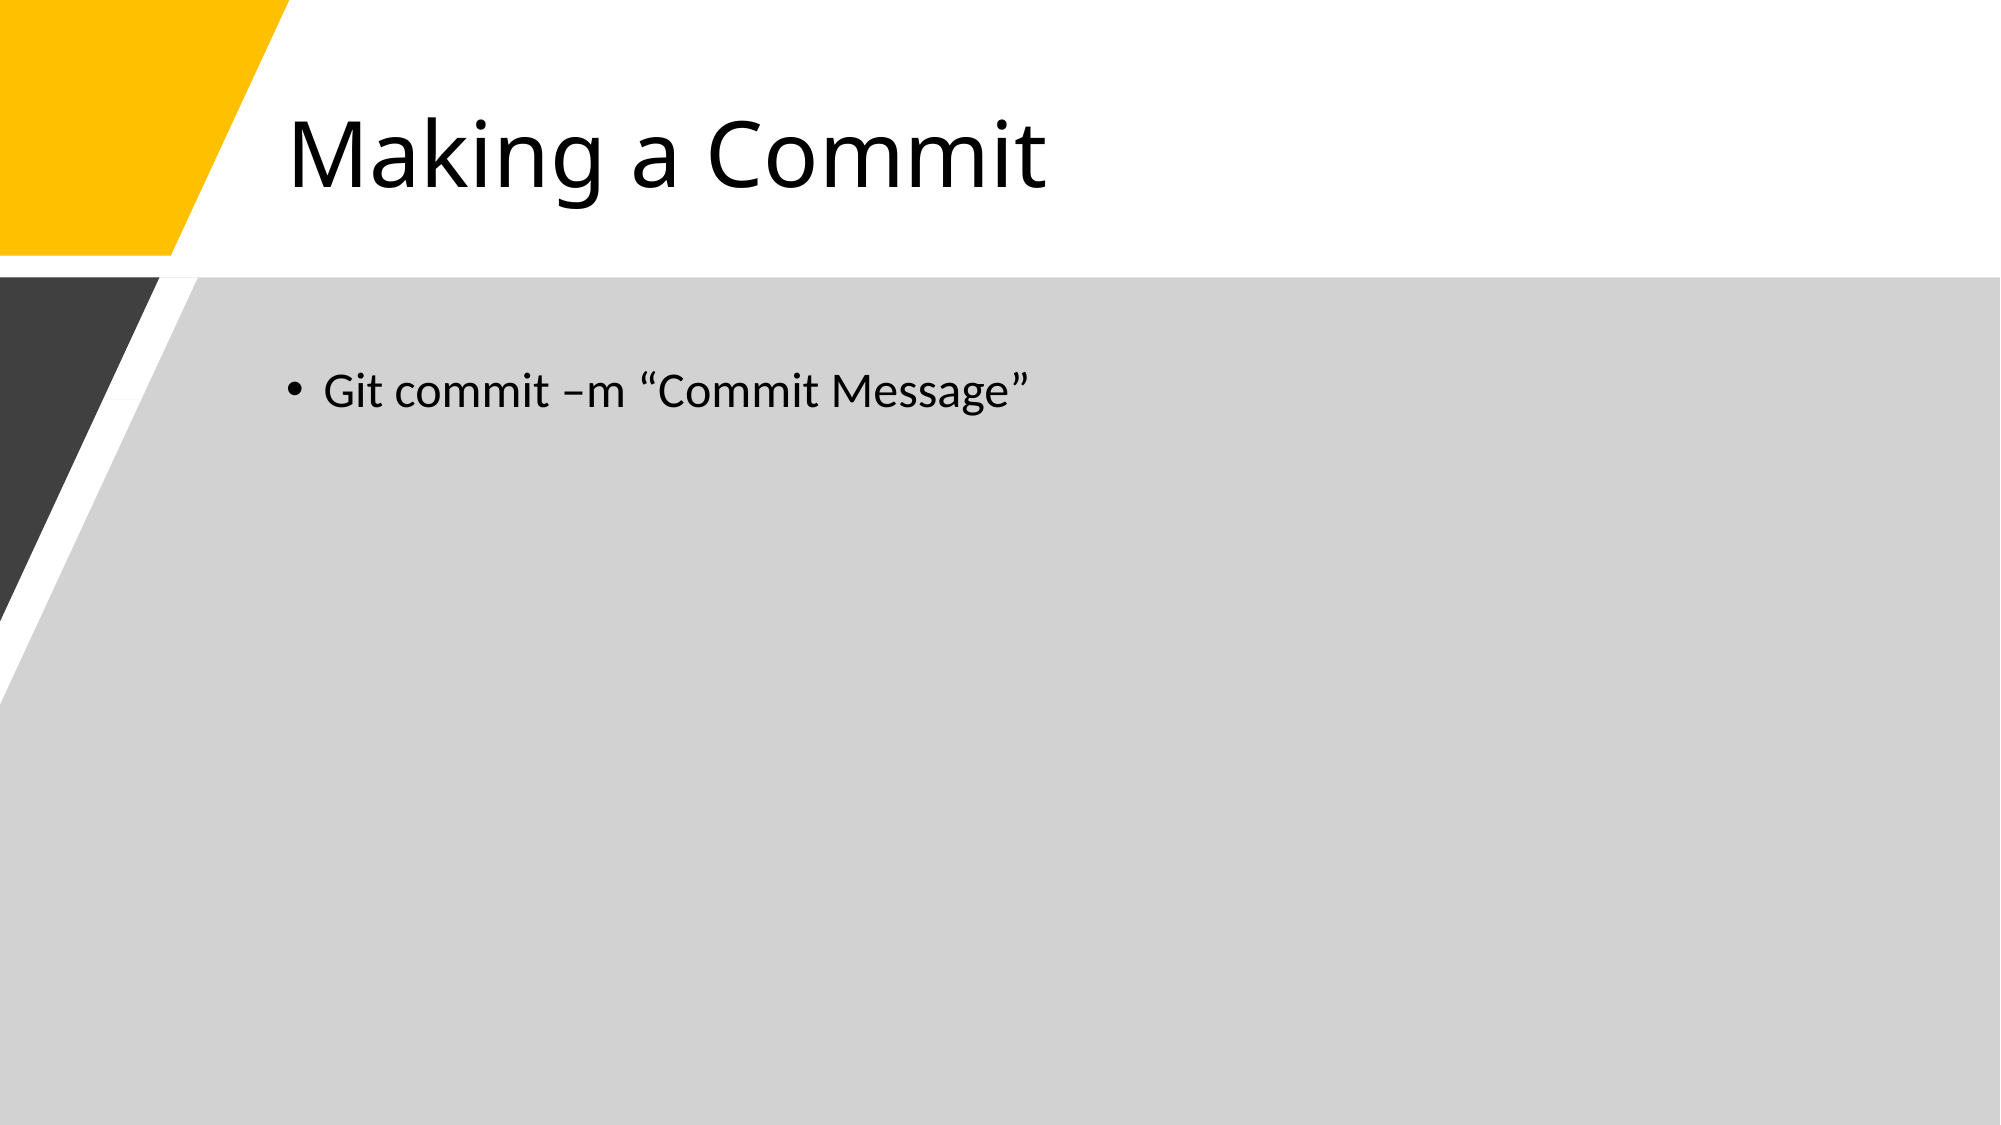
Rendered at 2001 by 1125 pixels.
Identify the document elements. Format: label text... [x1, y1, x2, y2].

title Making a Commit [271, 60, 1808, 255]
text_box [0, 276, 2000, 1125]
list Git commit –m “Commit Message” [271, 356, 1808, 1020]
text_box [0, 276, 162, 622]
text_box [0, 0, 291, 257]
